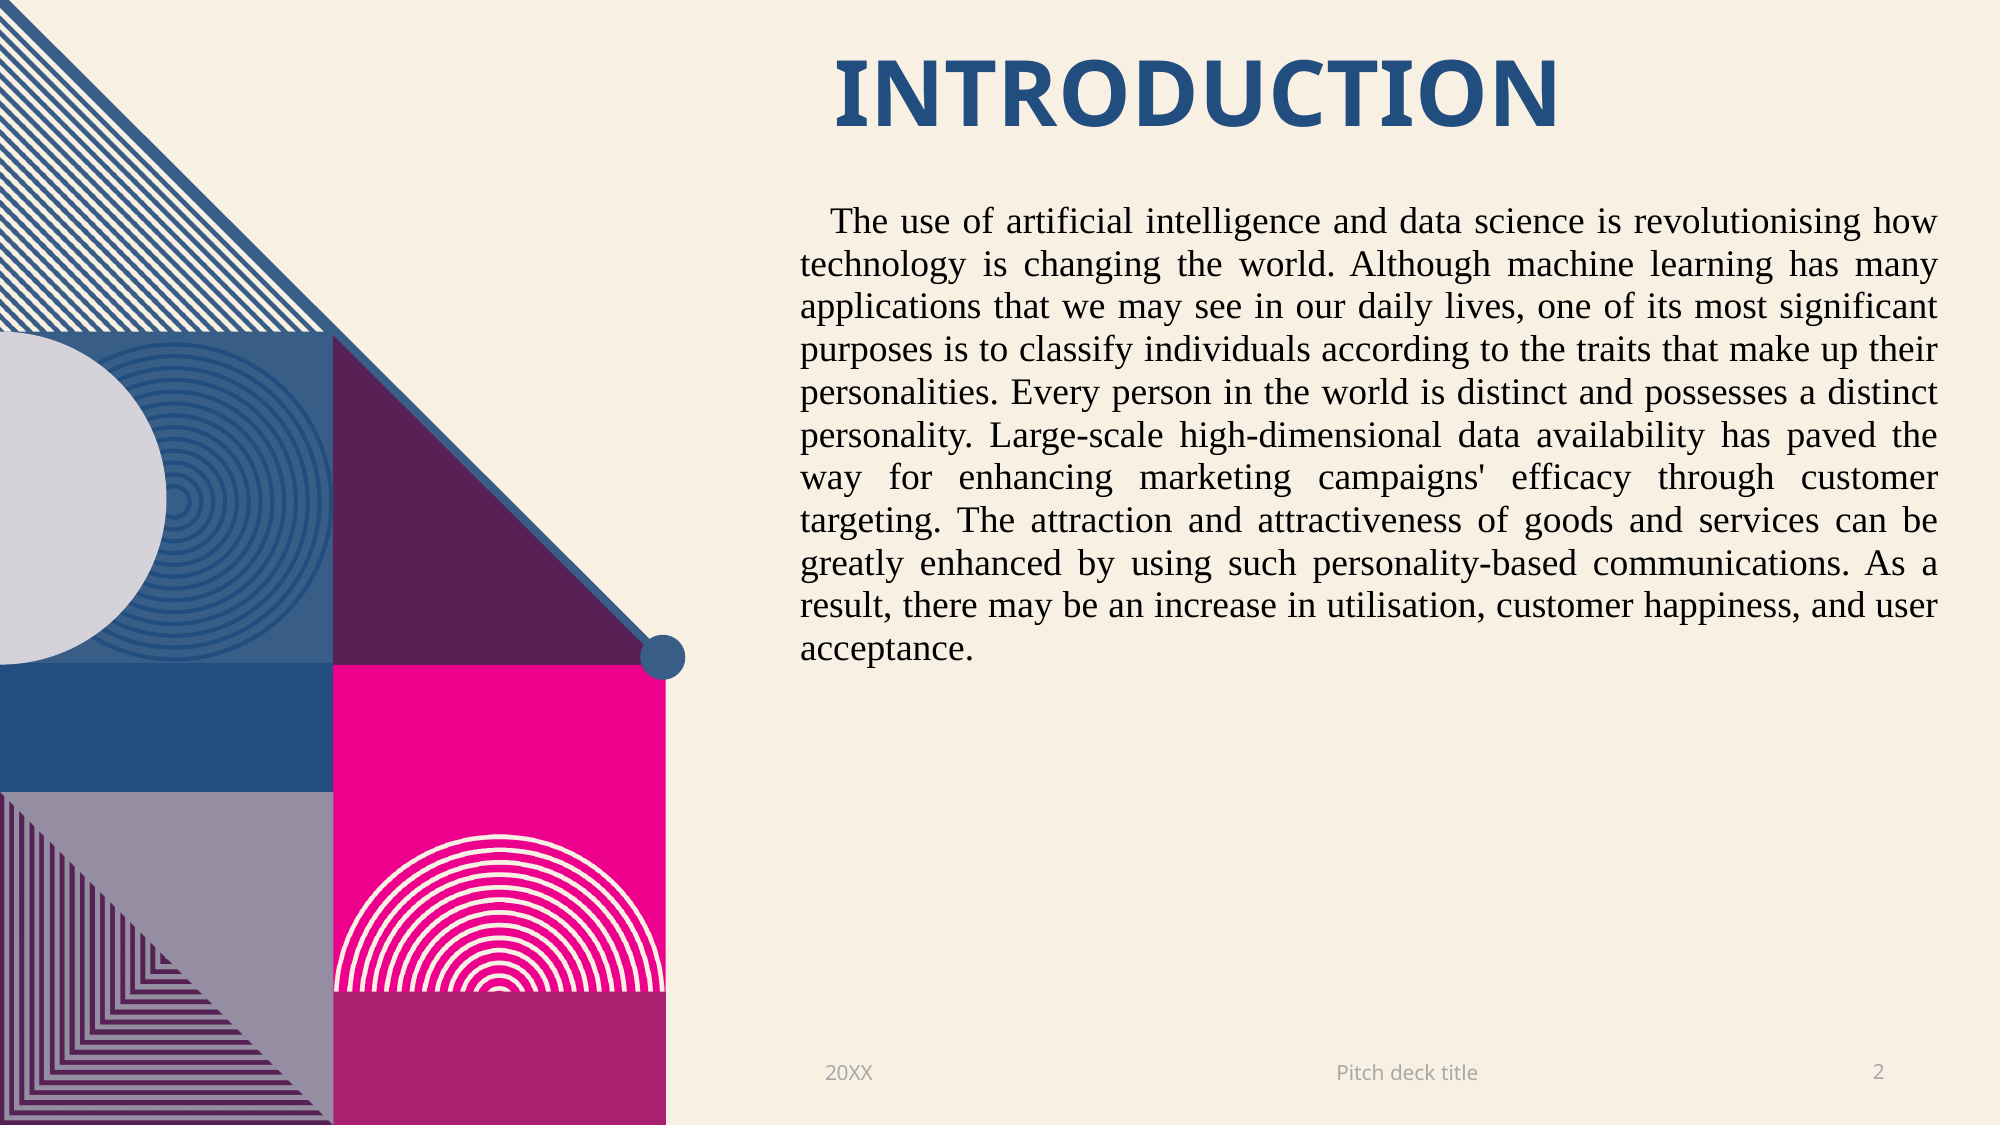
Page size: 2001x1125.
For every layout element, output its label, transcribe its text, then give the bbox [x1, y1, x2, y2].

picture [0, 4, 330, 333]
list The use of artificial intelligence and data science is revolutionising how technology is changing the world. Although machine learning has many applications that we may see in our daily lives, one of its most significant purposes is to classify individuals according to the traits that make up their personalities. Every person in the world is distinct and possesses a distinct personality. Large-scale high-dimensional data availability has paved the way for enhancing marketing campaigns' efficacy through customer targeting. The attraction and attractiveness of goods and services can be greatly enhanced by using such personality-based communications. As a result, there may be an increase in utilisation, customer happiness, and user acceptance. [785, 191, 1955, 890]
title Introduction [819, 39, 1861, 191]
picture [10, 0, 332, 321]
slide_number 2 [1824, 1042, 1900, 1103]
slide_number 20XX [810, 1042, 990, 1103]
footer Pitch deck title [1219, 1041, 1595, 1102]
picture [0, 792, 333, 1125]
picture [334, 834, 665, 991]
